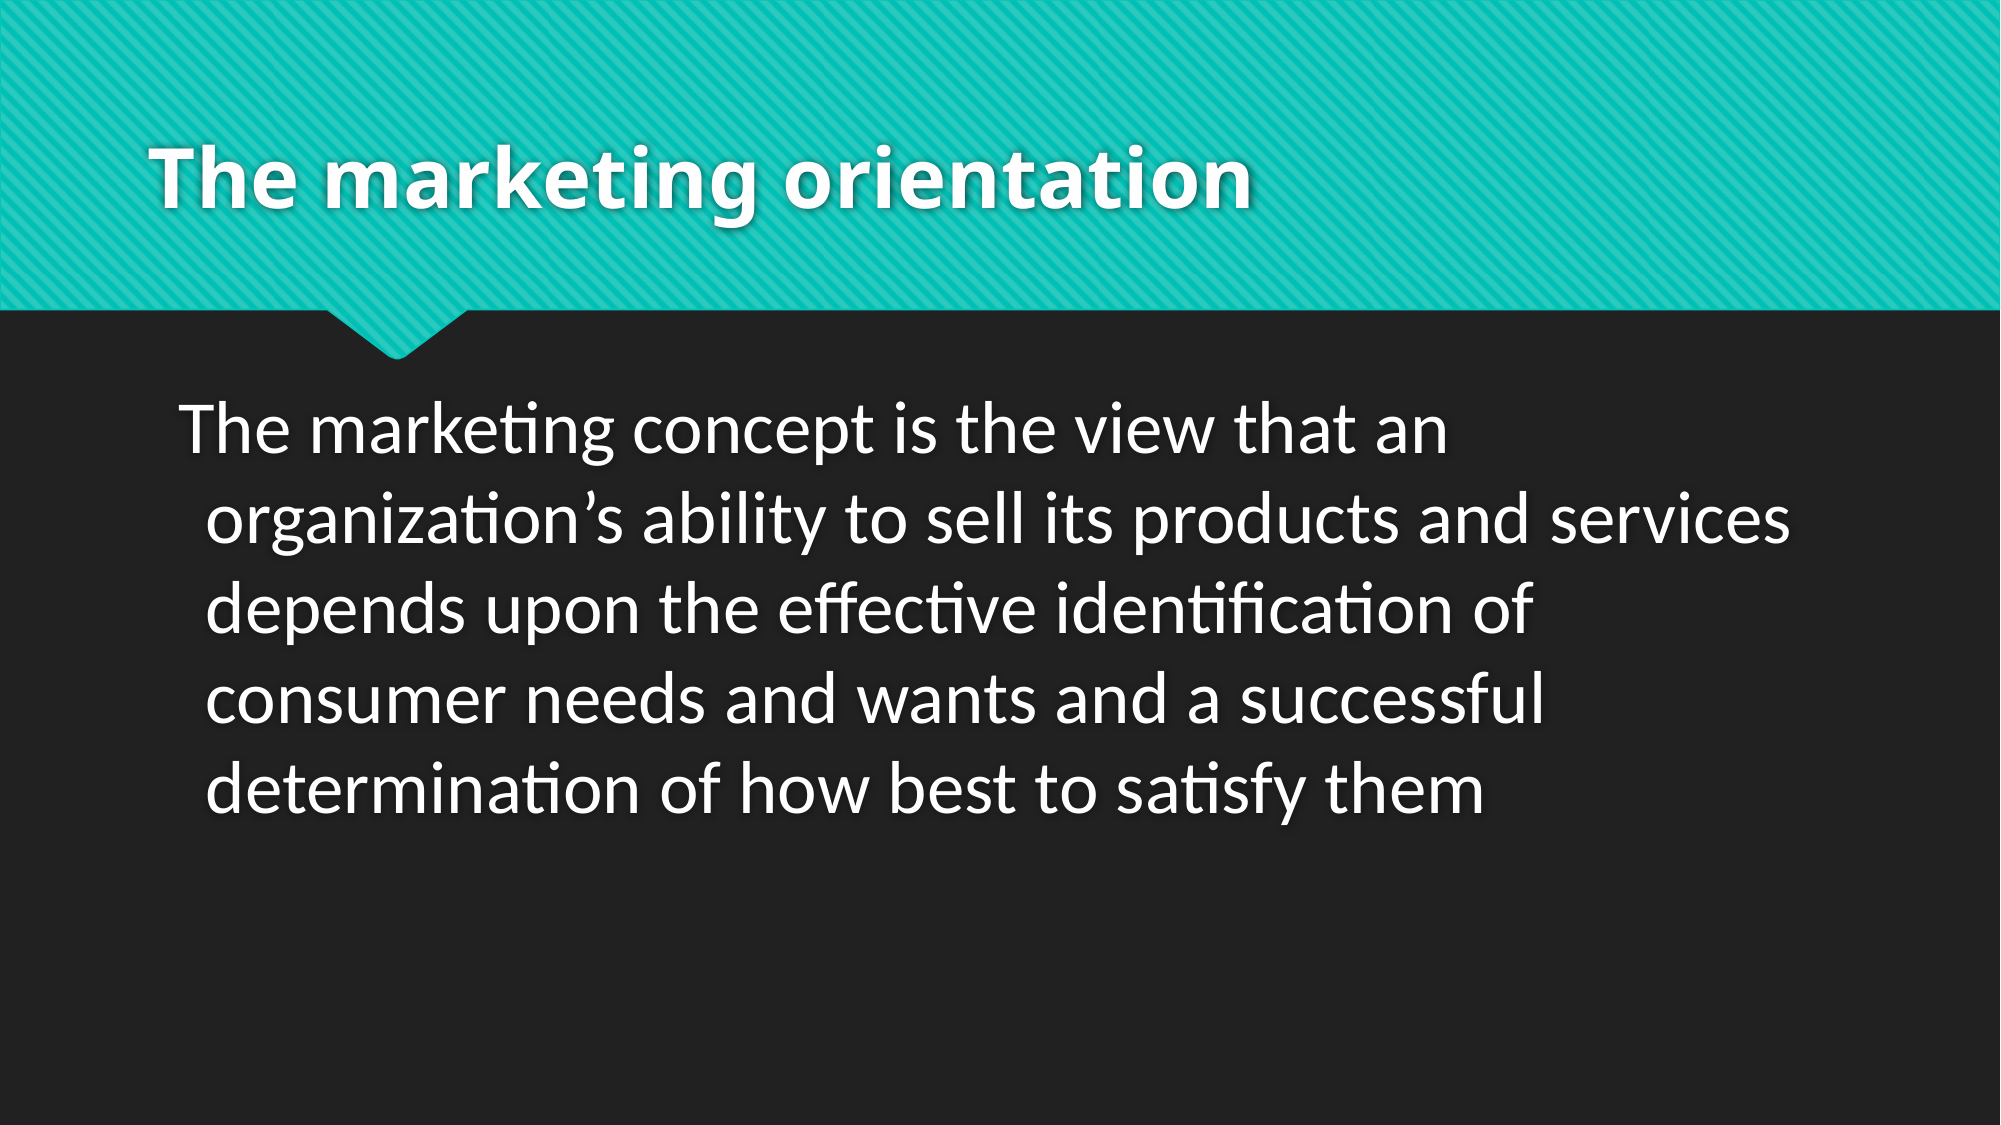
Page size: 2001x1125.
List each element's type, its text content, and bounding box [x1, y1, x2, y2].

title The marketing orientation [132, 73, 1868, 233]
list The marketing concept is the view that an organization’s ability to sell its products and services depends upon the effective identification of consumer needs and wants and a successful determination of how best to satisfy them [134, 364, 1866, 962]
